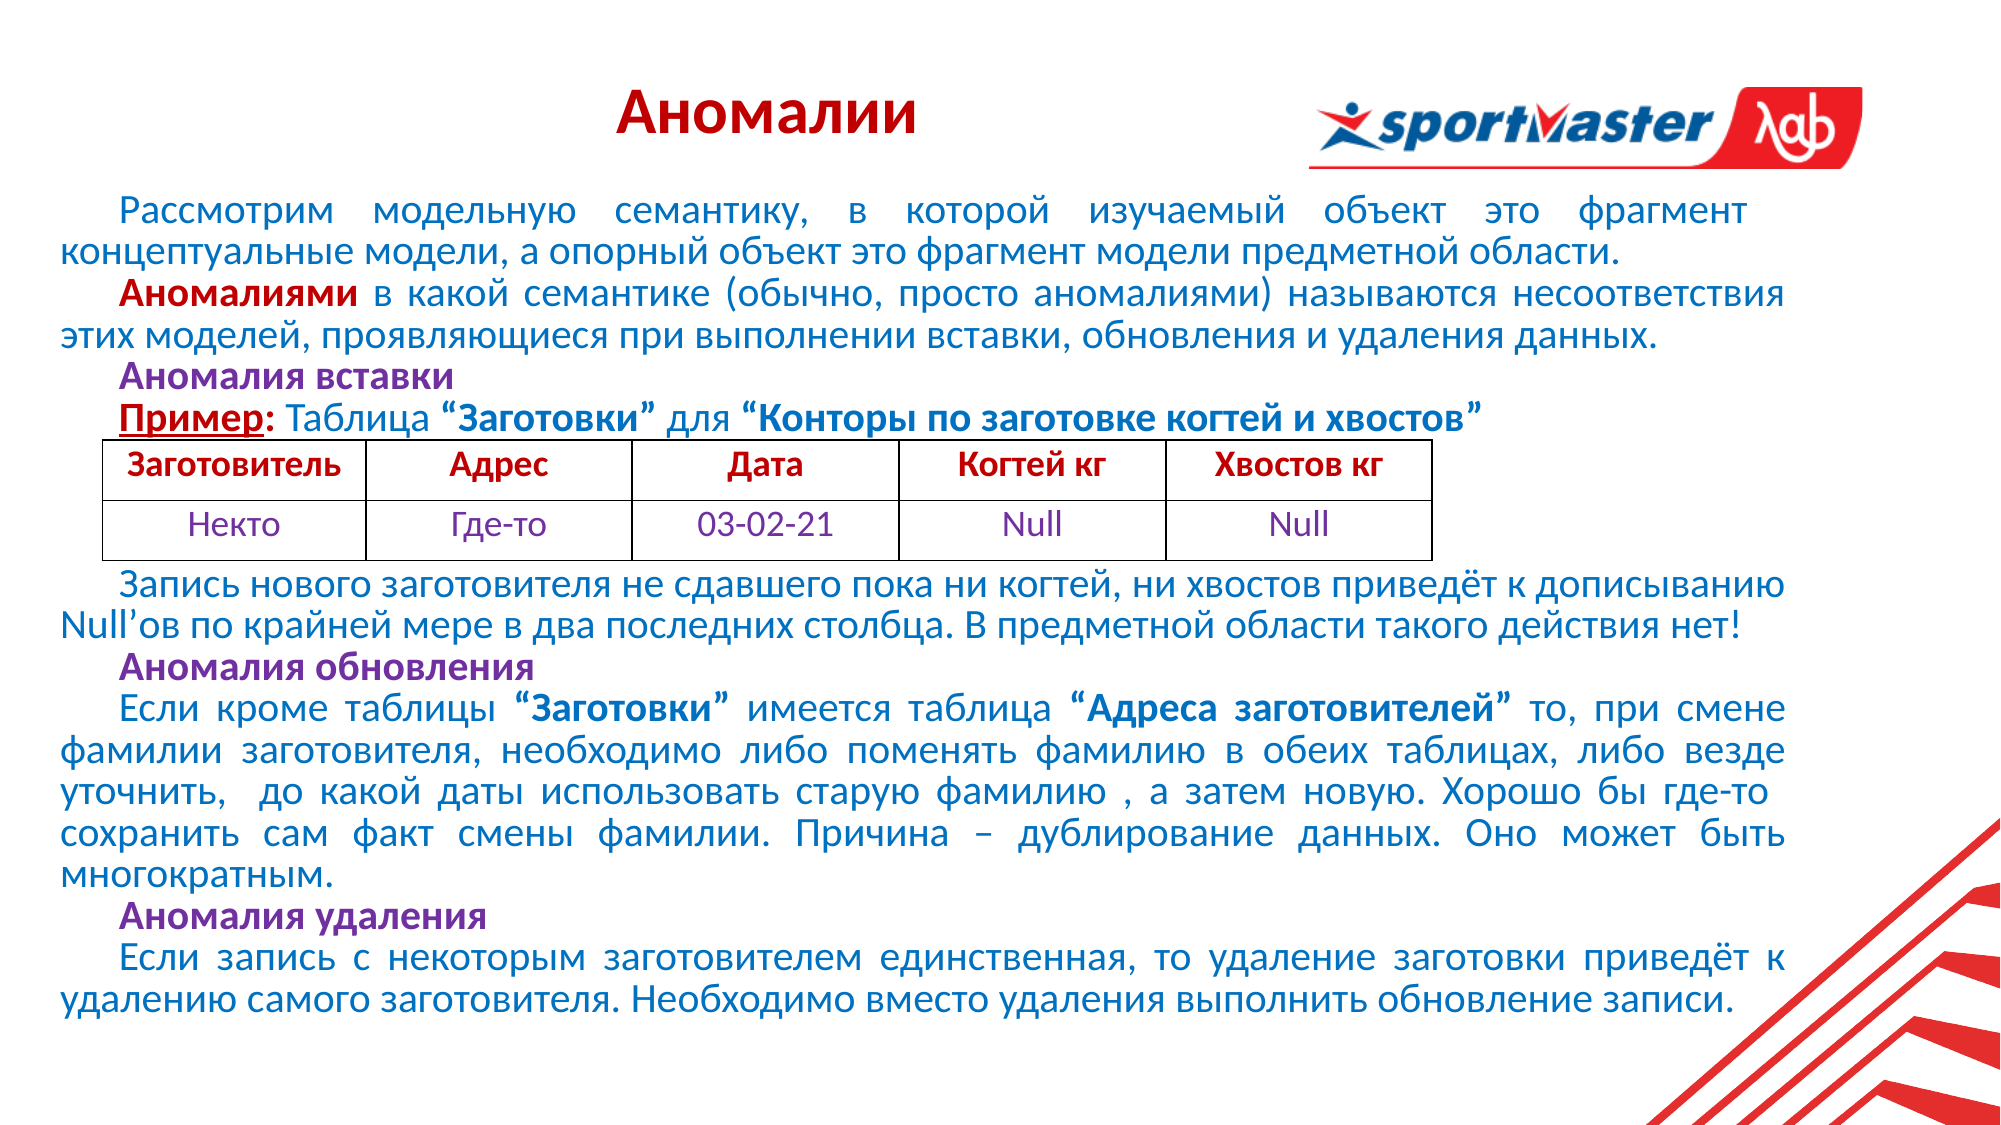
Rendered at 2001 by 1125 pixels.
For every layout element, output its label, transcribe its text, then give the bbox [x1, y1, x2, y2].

table_header Когтей кг [900, 441, 1165, 500]
table_cell Где-то [367, 501, 631, 560]
table_cell 03-02-21 [633, 501, 898, 560]
text_box Рассмотрим модельную семантику, в которой изучаемый объект это фрагмент концептуальные модели, а опорный объект это фрагмент модели предметной области. Аномалиями в какой семантике (обычно, просто аномалиями) называются несоответствия этих моделей, проявляющиеся при выполнении вставки, обновления и удаления данных. Аномалия вставки Пример: Таблица “Заготовки” для “Конторы по заготовке когтей и хвостов” Запись нового заготовителя не сдавшего пока ни когтей, ни хвостов приведёт к дописыванию Null’ов по крайней мере в два последних столбца. В предметной области такого действия нет! Аномалия обновления Если кроме таблицы “Заготовки” имеется таблица “Адреса заготовителей” то, при смене фамилии заготовителя, необходимо либо поменять фамилию в обеих таблицах, либо везде уточнить, до какой даты использовать старую фамилию , а затем новую. Хорошо бы где-то сохранить сам факт смены фамилии. Причина – дублирование данных. Оно может быть многократным. Аномалия удаления Если запись с некоторым заготовителем единственная, то удаление заготовки приведёт к удалению самого заготовителя. Необходимо вместо удаления выполнить обновление записи. [45, 182, 1801, 1028]
table_header Дата [633, 441, 898, 500]
table_header Адрес [367, 441, 631, 500]
table_cell Null [900, 501, 1165, 560]
picture [1609, 808, 2001, 1125]
text_box Аномалии [267, 59, 1268, 155]
table_cell Null [1167, 501, 1431, 560]
table_cell Некто [103, 501, 365, 560]
table_header Хвостов кг [1167, 441, 1431, 500]
table_header Заготовитель [103, 441, 365, 500]
